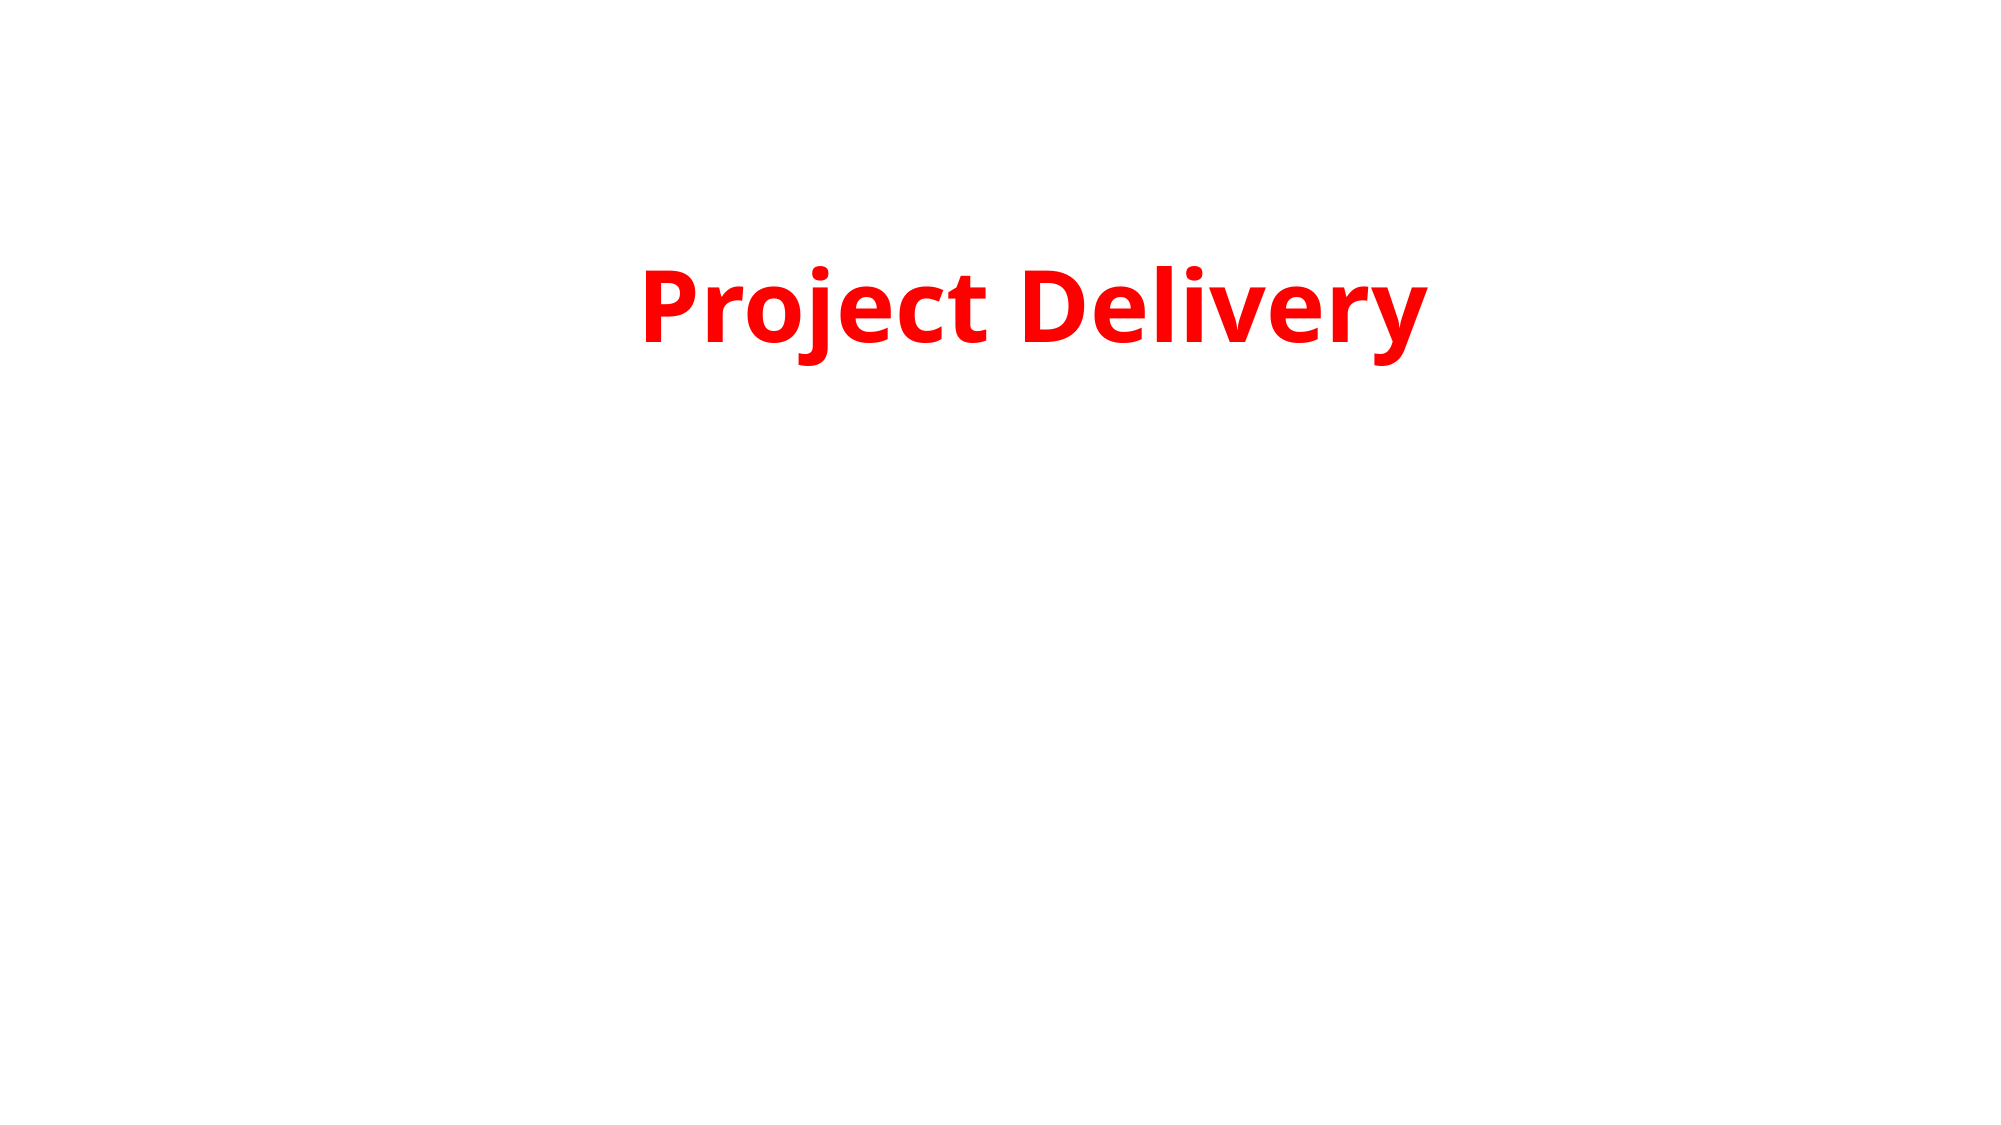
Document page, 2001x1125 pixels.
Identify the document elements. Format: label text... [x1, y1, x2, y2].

title Project Delivery [122, 109, 1945, 372]
